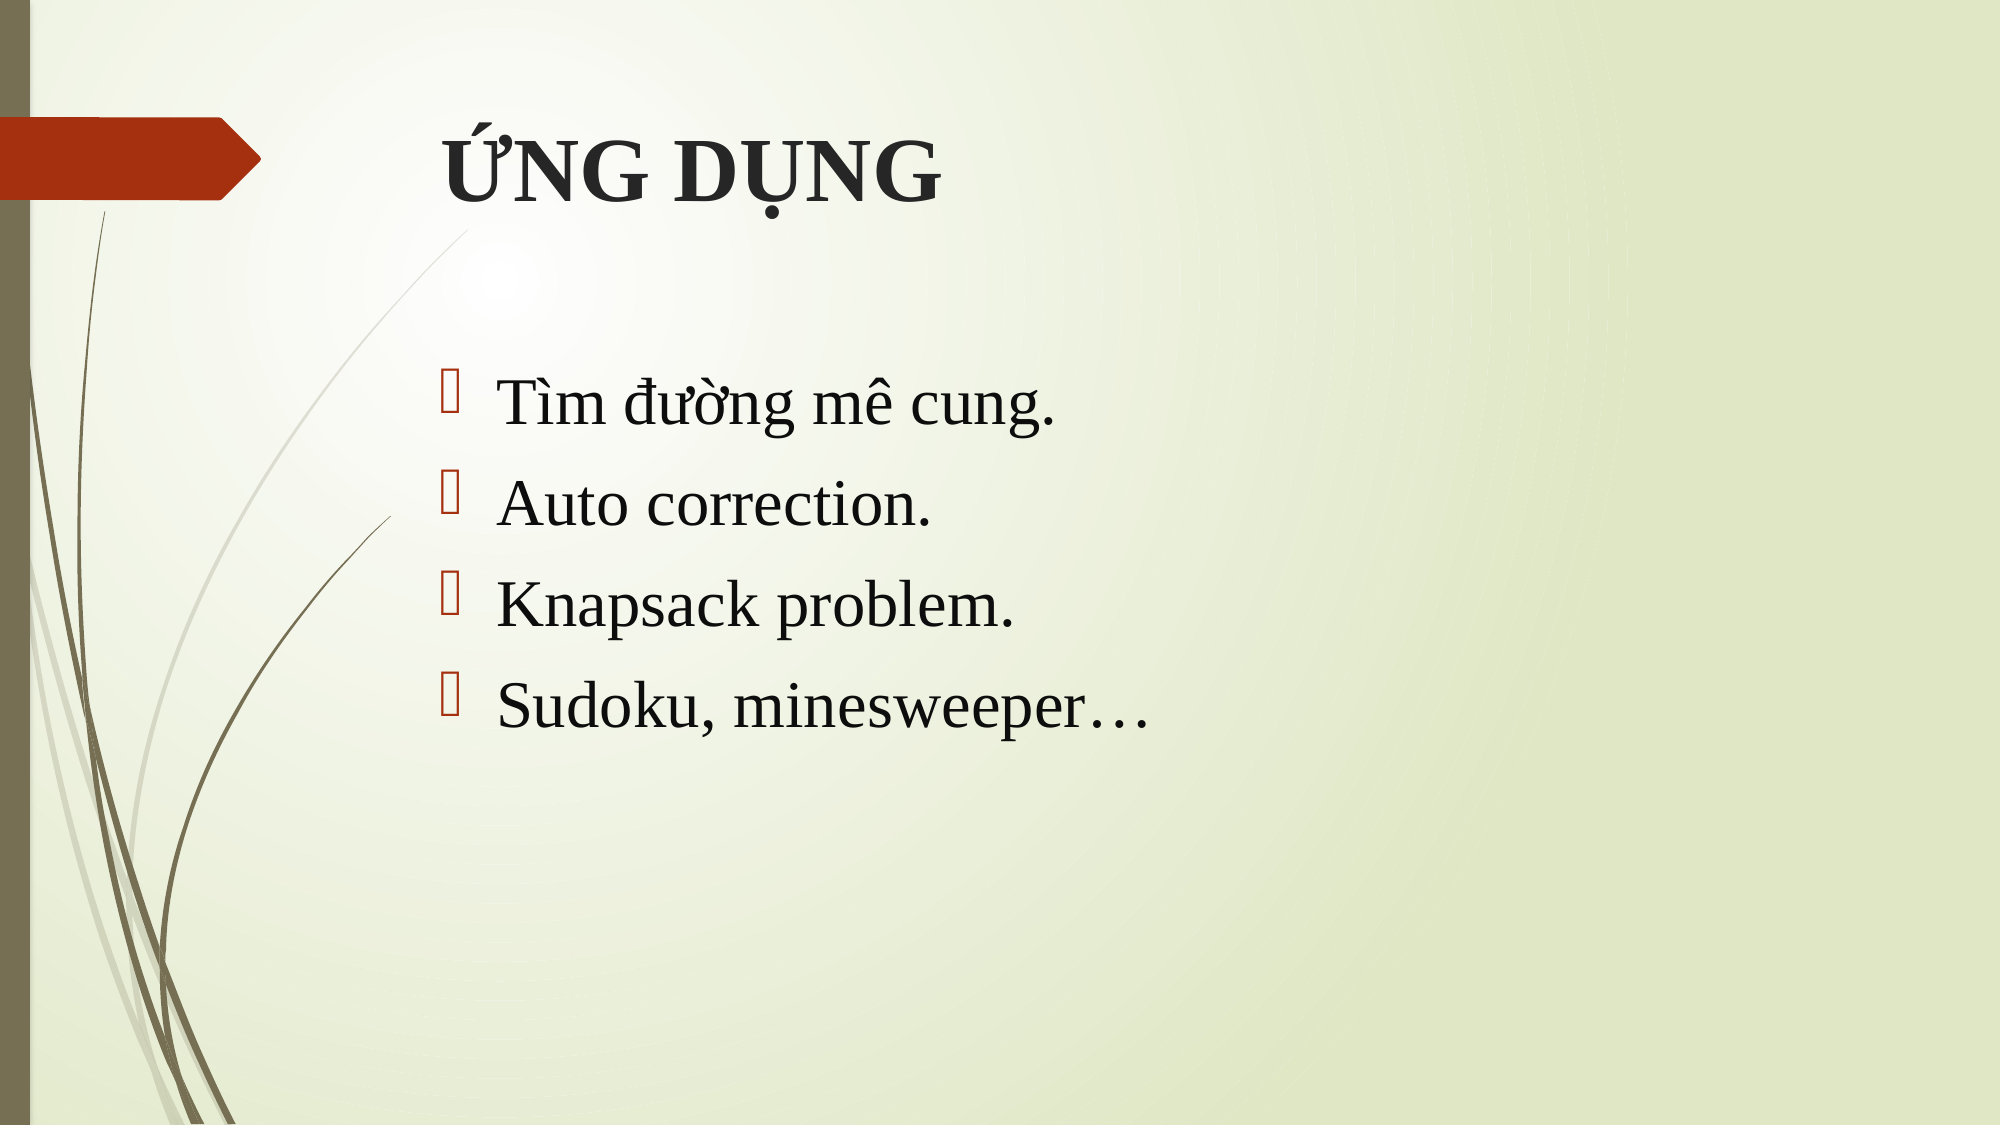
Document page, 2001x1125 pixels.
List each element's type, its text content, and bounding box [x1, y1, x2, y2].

list Tìm đường mê cung. Auto correction. Knapsack problem. Sudoku, minesweeper… [424, 350, 1888, 970]
title ỨNG DỤNG [425, 102, 1888, 313]
